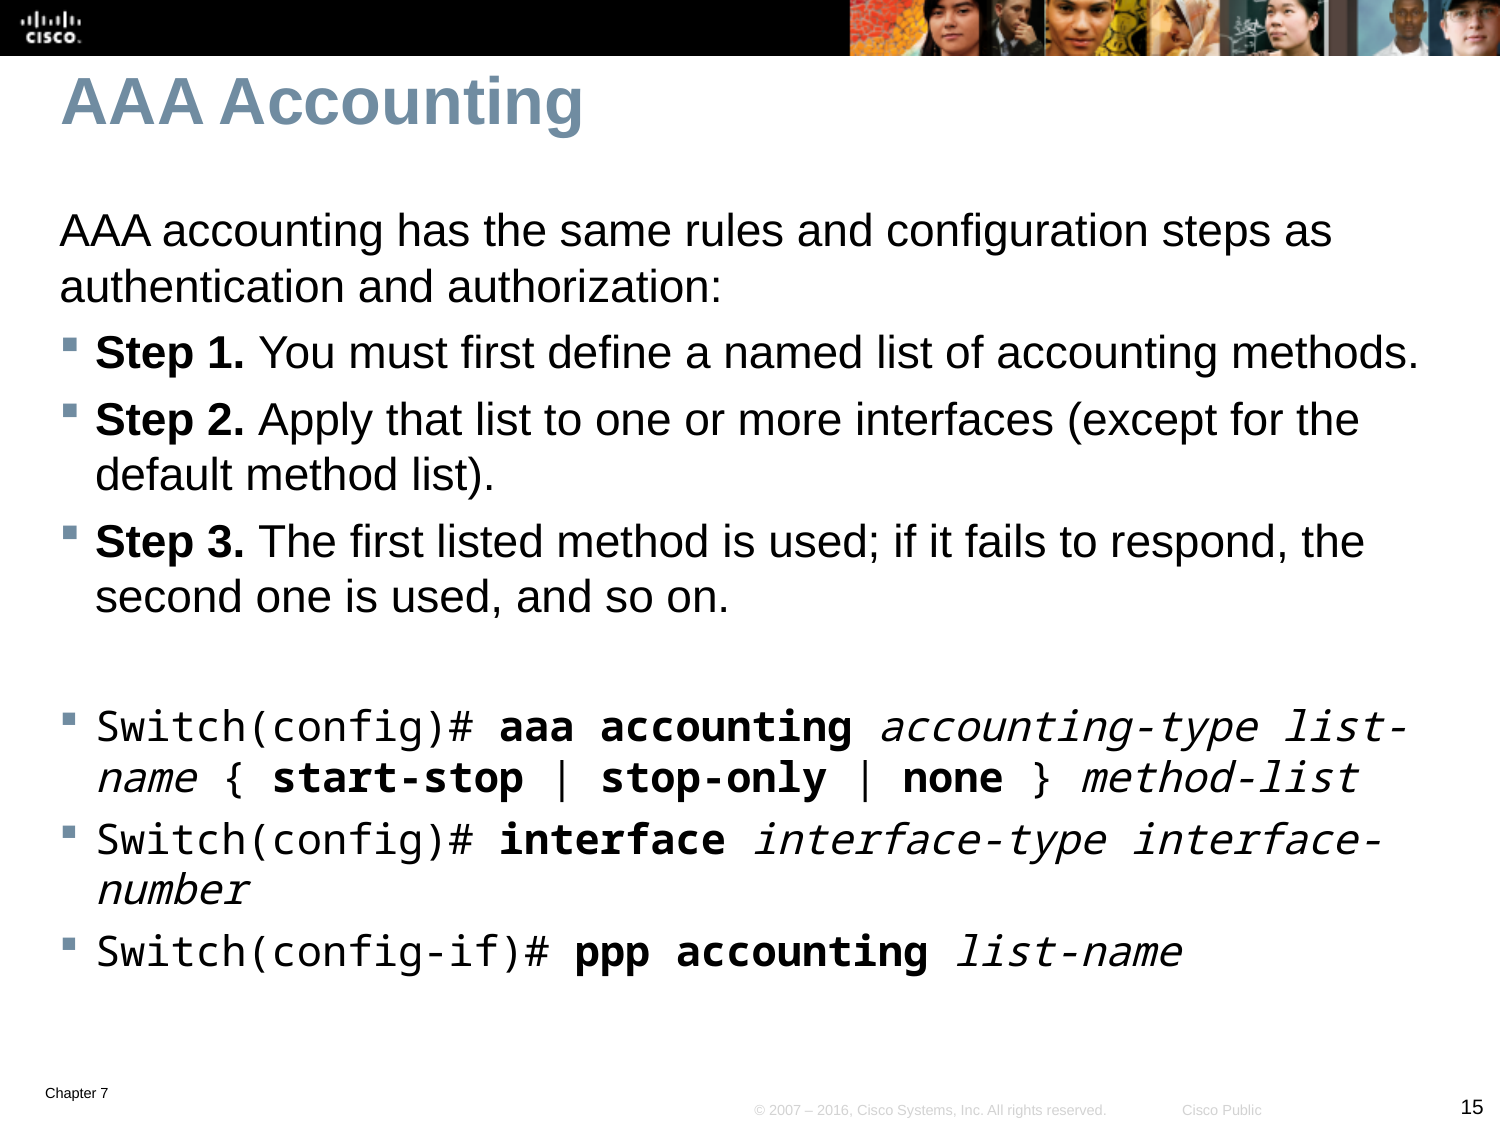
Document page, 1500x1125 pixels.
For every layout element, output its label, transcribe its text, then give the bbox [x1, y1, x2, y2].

list AAA accounting has the same rules and configuration steps as authentication and authorization: Step 1. You must first define a named list of accounting methods. Step 2. Apply that list to one or more interfaces (except for the default method list). Step 3. The first listed method is used; if it fails to respond, the second one is used, and so on. Switch(config)# aaa accounting accounting-type list-name { start-stop | stop-only | none } method-list Switch(config)# interface interface-type interface-number Switch(config-if)# ppp accounting list-name [45, 193, 1444, 1037]
title AAA Accounting [45, 59, 1444, 182]
picture [0, 0, 1500, 56]
